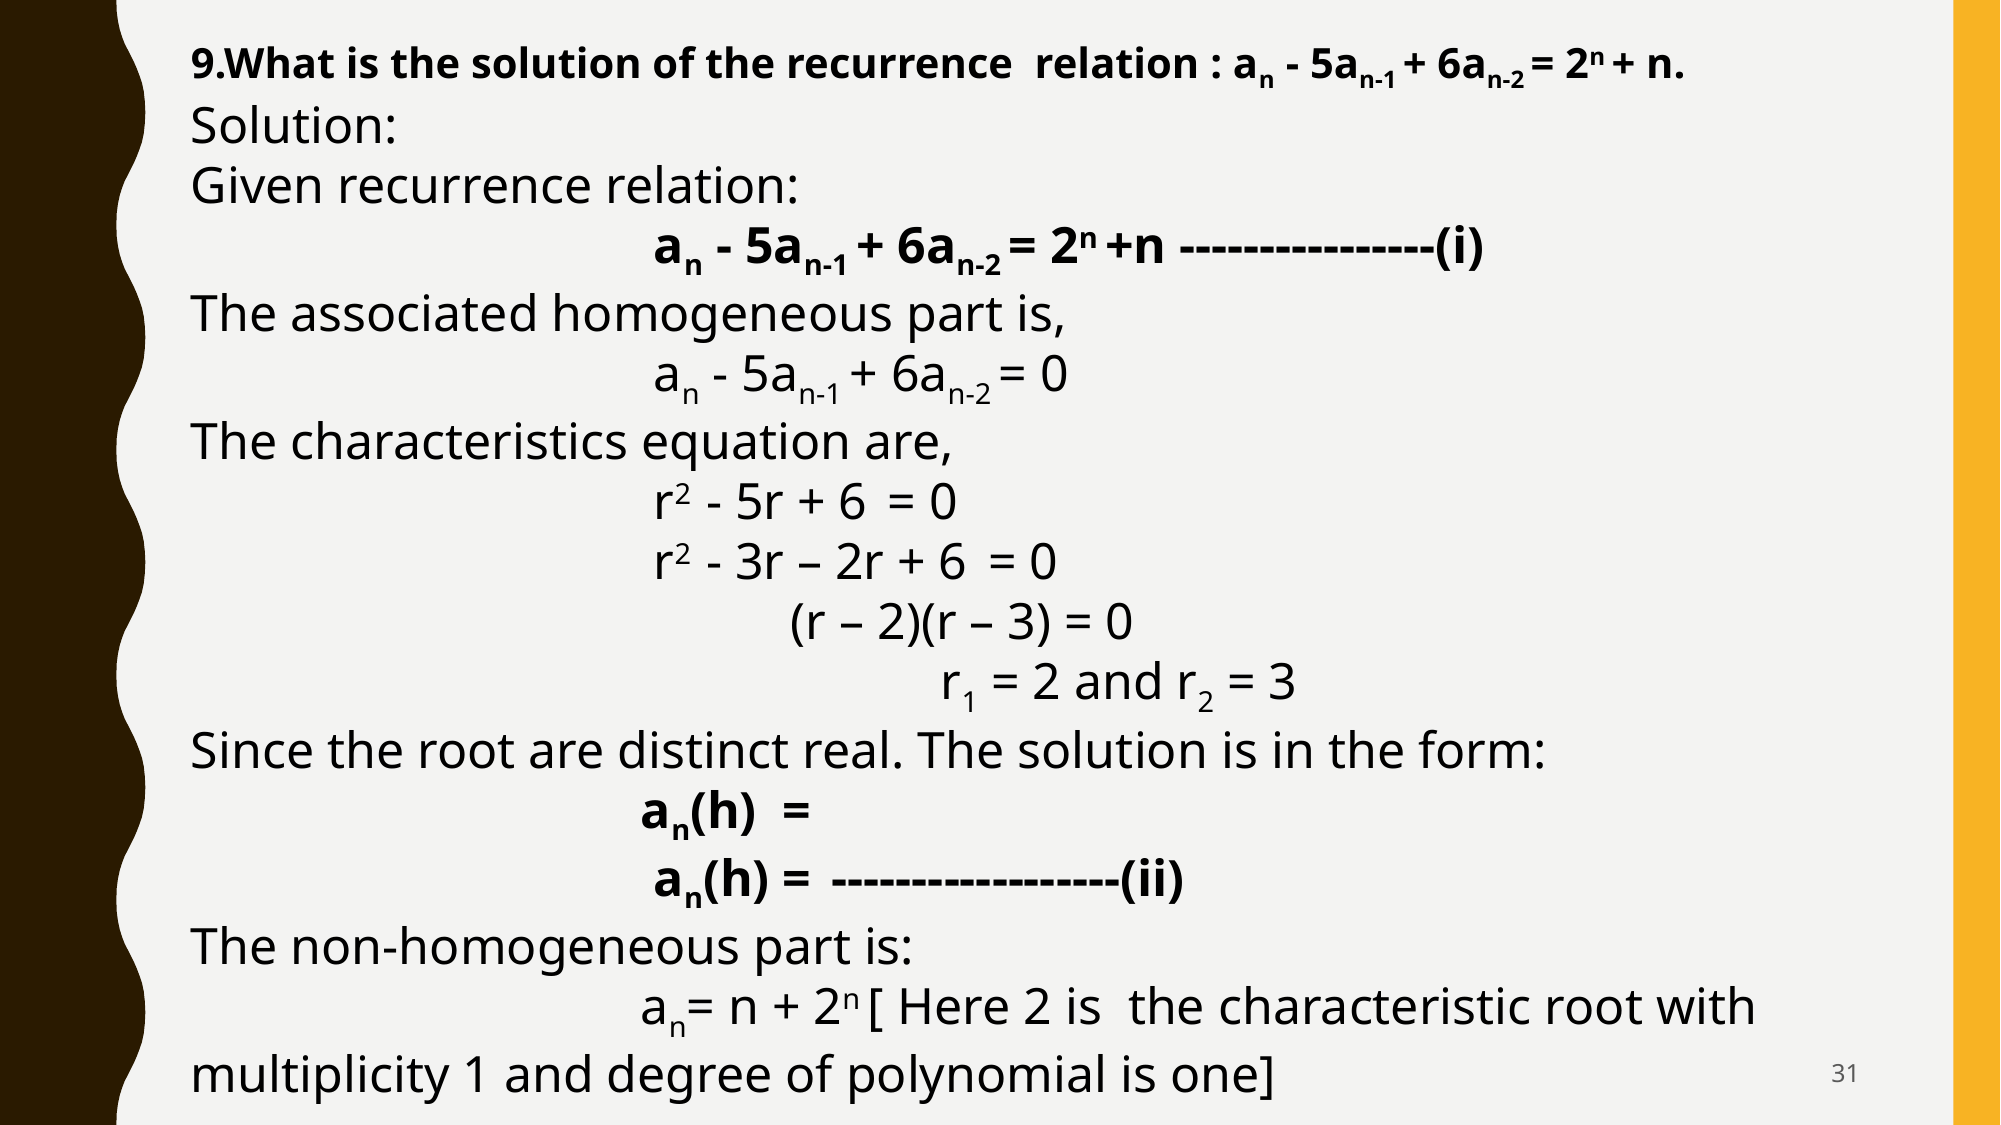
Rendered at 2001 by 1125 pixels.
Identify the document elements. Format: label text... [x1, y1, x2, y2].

slide_number 31 [1412, 1045, 1875, 1103]
